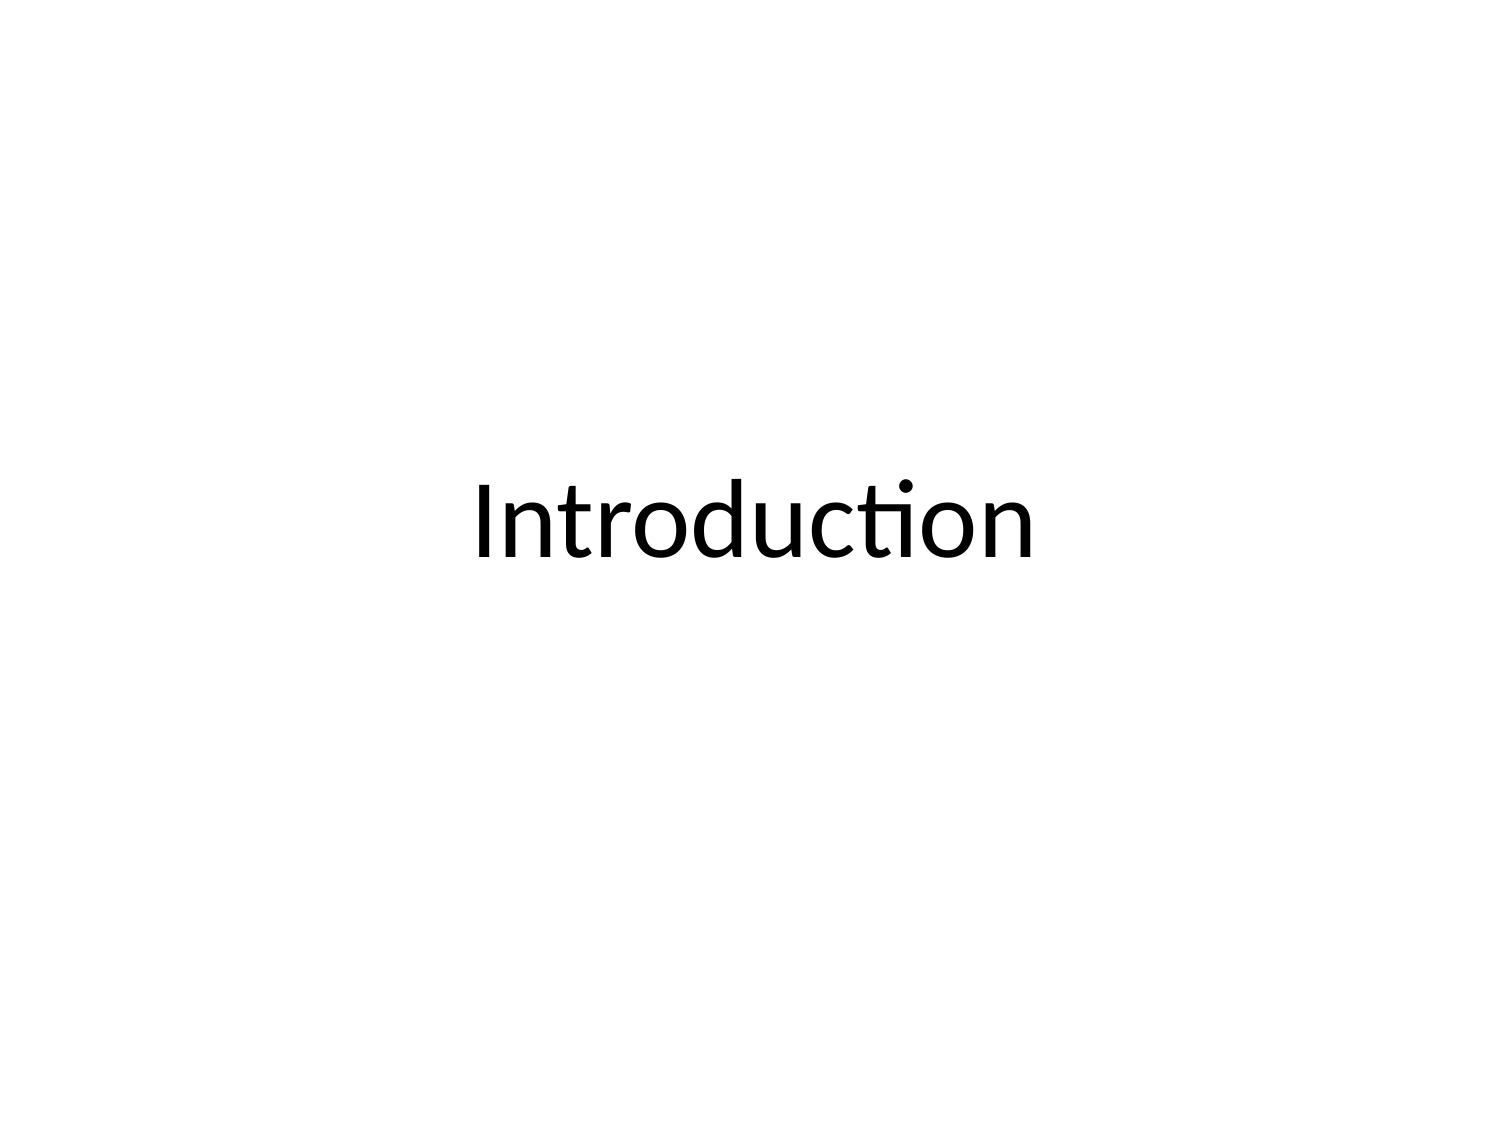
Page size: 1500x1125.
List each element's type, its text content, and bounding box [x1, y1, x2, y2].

title Introduction [82, 437, 1425, 588]
